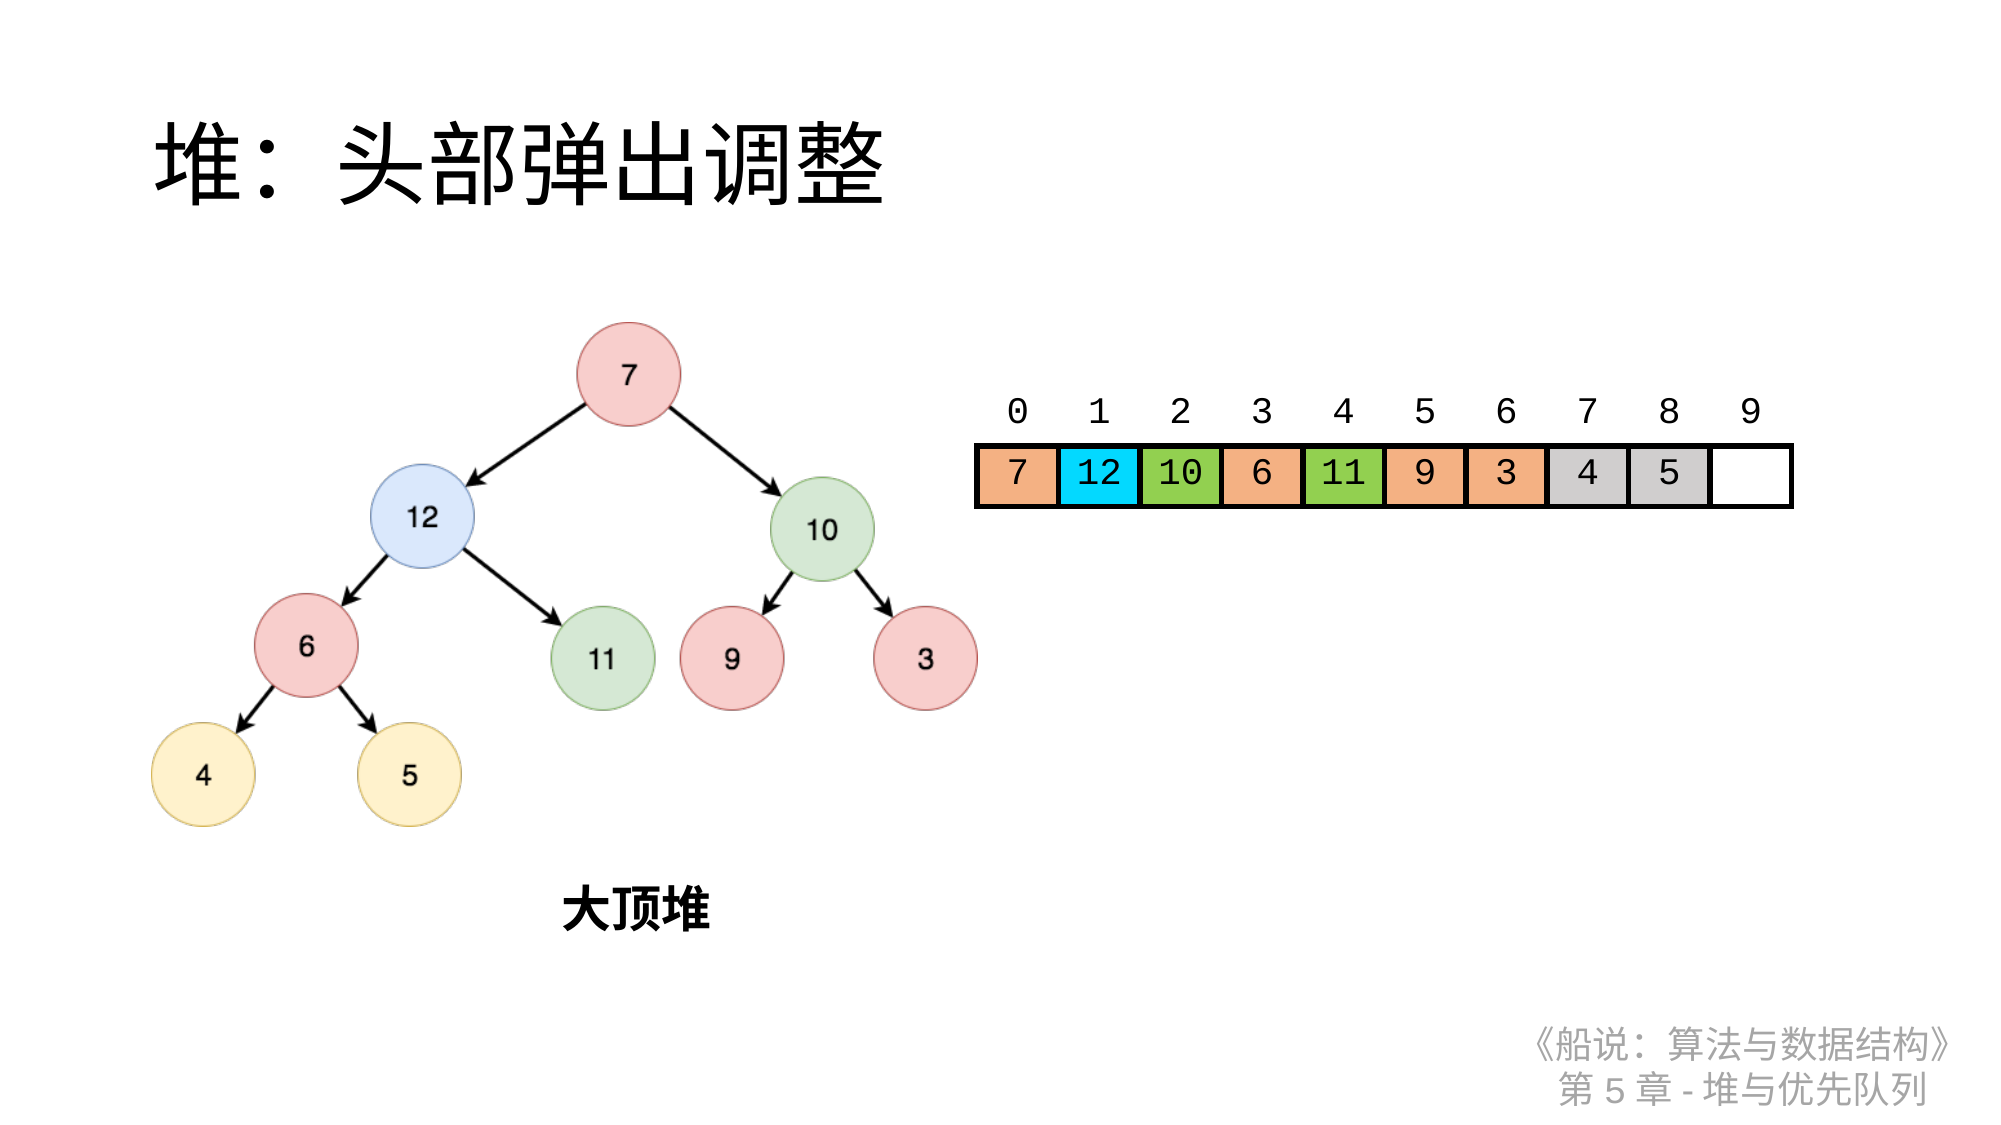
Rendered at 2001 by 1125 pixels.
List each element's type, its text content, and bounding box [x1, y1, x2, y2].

table_cell 4 [1550, 449, 1626, 504]
table_header 3 [1221, 385, 1303, 443]
table_cell 5 [1631, 449, 1707, 504]
table_cell 6 [1224, 449, 1300, 504]
title 堆：头部弹出调整 [137, 59, 1863, 278]
table_cell 10 [1143, 449, 1219, 504]
table_cell 11 [1306, 449, 1382, 504]
table_cell [1713, 449, 1789, 504]
table_cell 3 [1469, 449, 1544, 504]
table_header 6 [1466, 385, 1547, 443]
table_cell 12 [1061, 449, 1137, 504]
table_header 0 [978, 385, 1059, 443]
table_cell 9 [1387, 449, 1463, 504]
table_header 7 [1547, 385, 1629, 443]
table_cell 7 [980, 449, 1056, 504]
table_header 9 [1710, 385, 1791, 443]
text_box 大顶堆 [546, 870, 727, 946]
picture [151, 322, 978, 827]
table_header 4 [1303, 385, 1384, 443]
table_header 5 [1384, 385, 1466, 443]
table_header 8 [1629, 385, 1710, 443]
table_header 2 [1140, 385, 1221, 443]
table_header 1 [1059, 385, 1140, 443]
